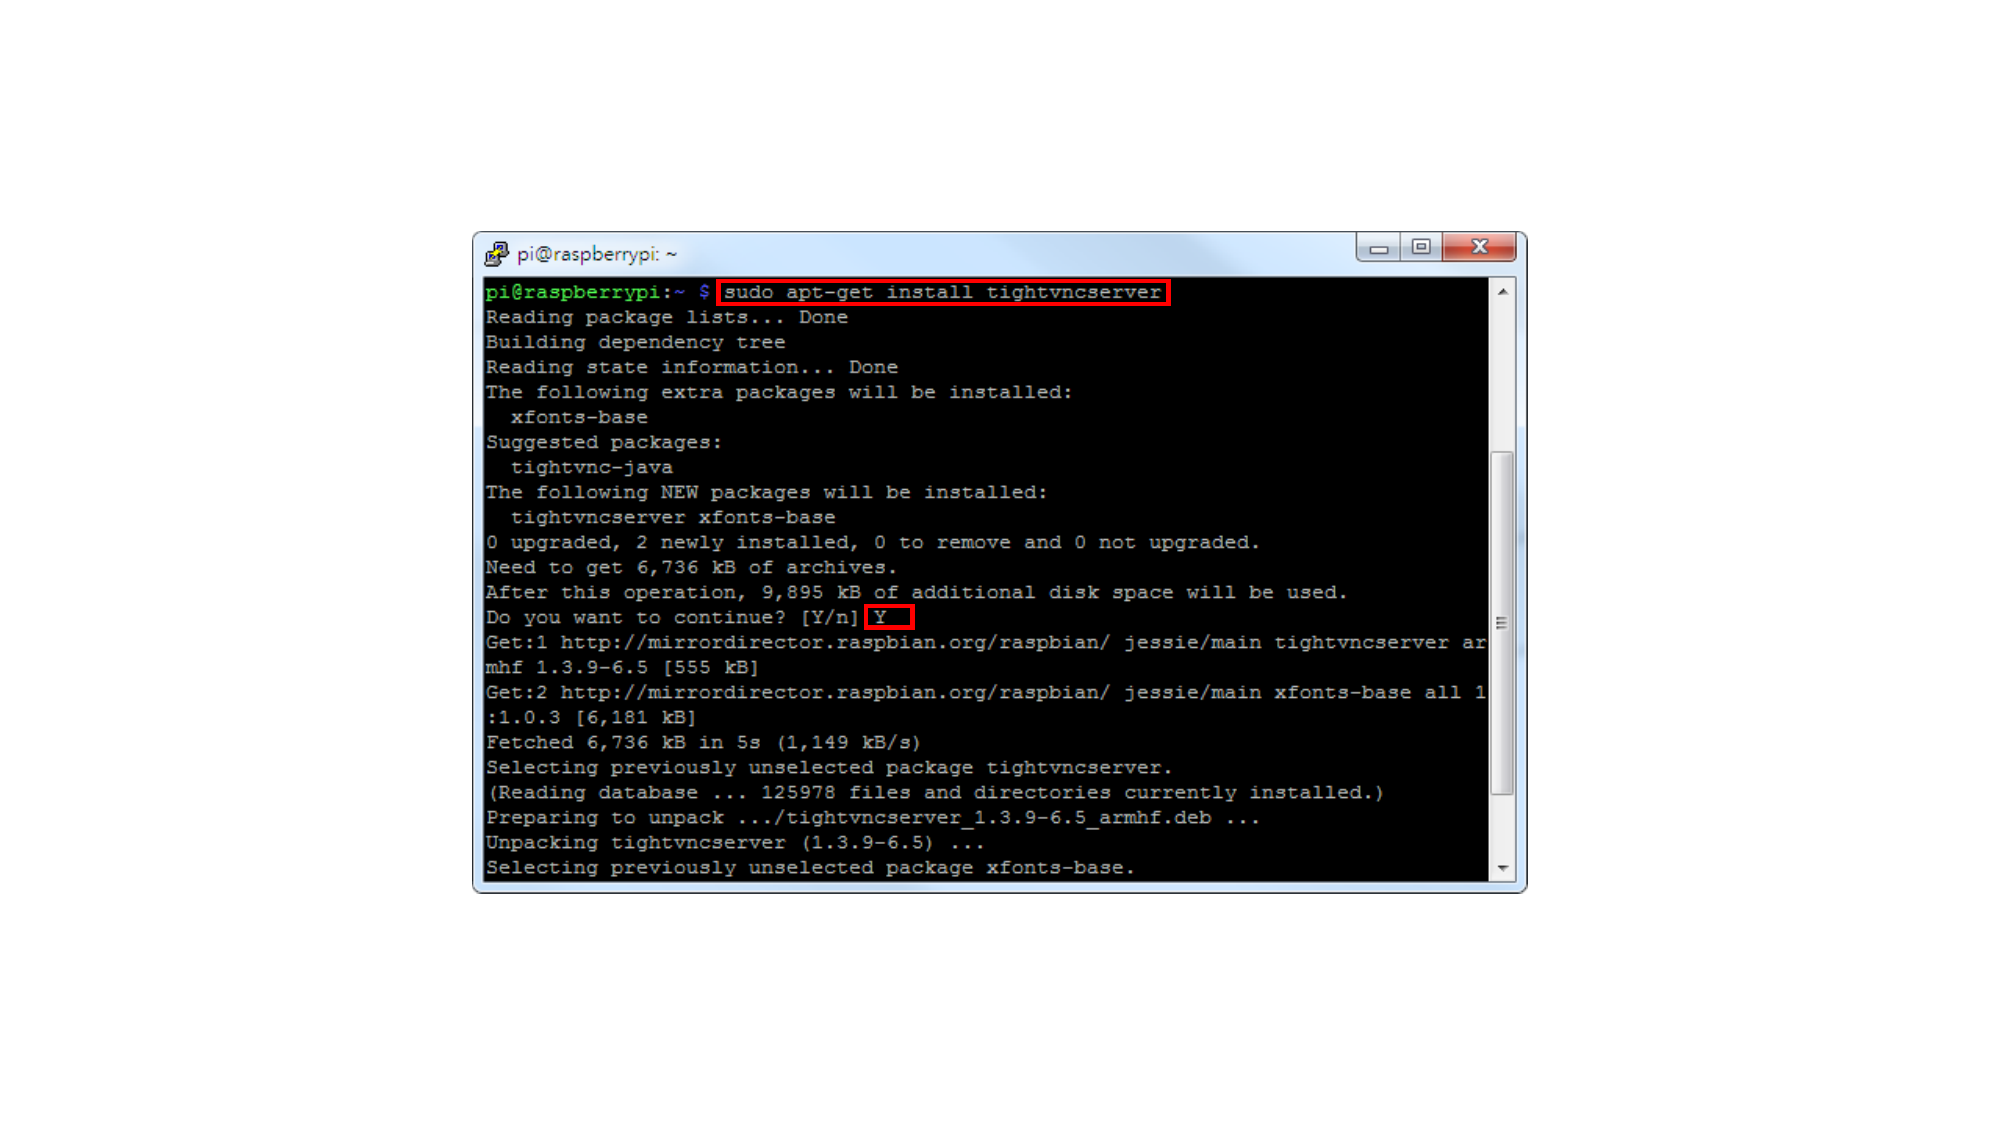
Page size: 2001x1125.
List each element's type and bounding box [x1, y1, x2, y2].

picture [472, 231, 1528, 894]
